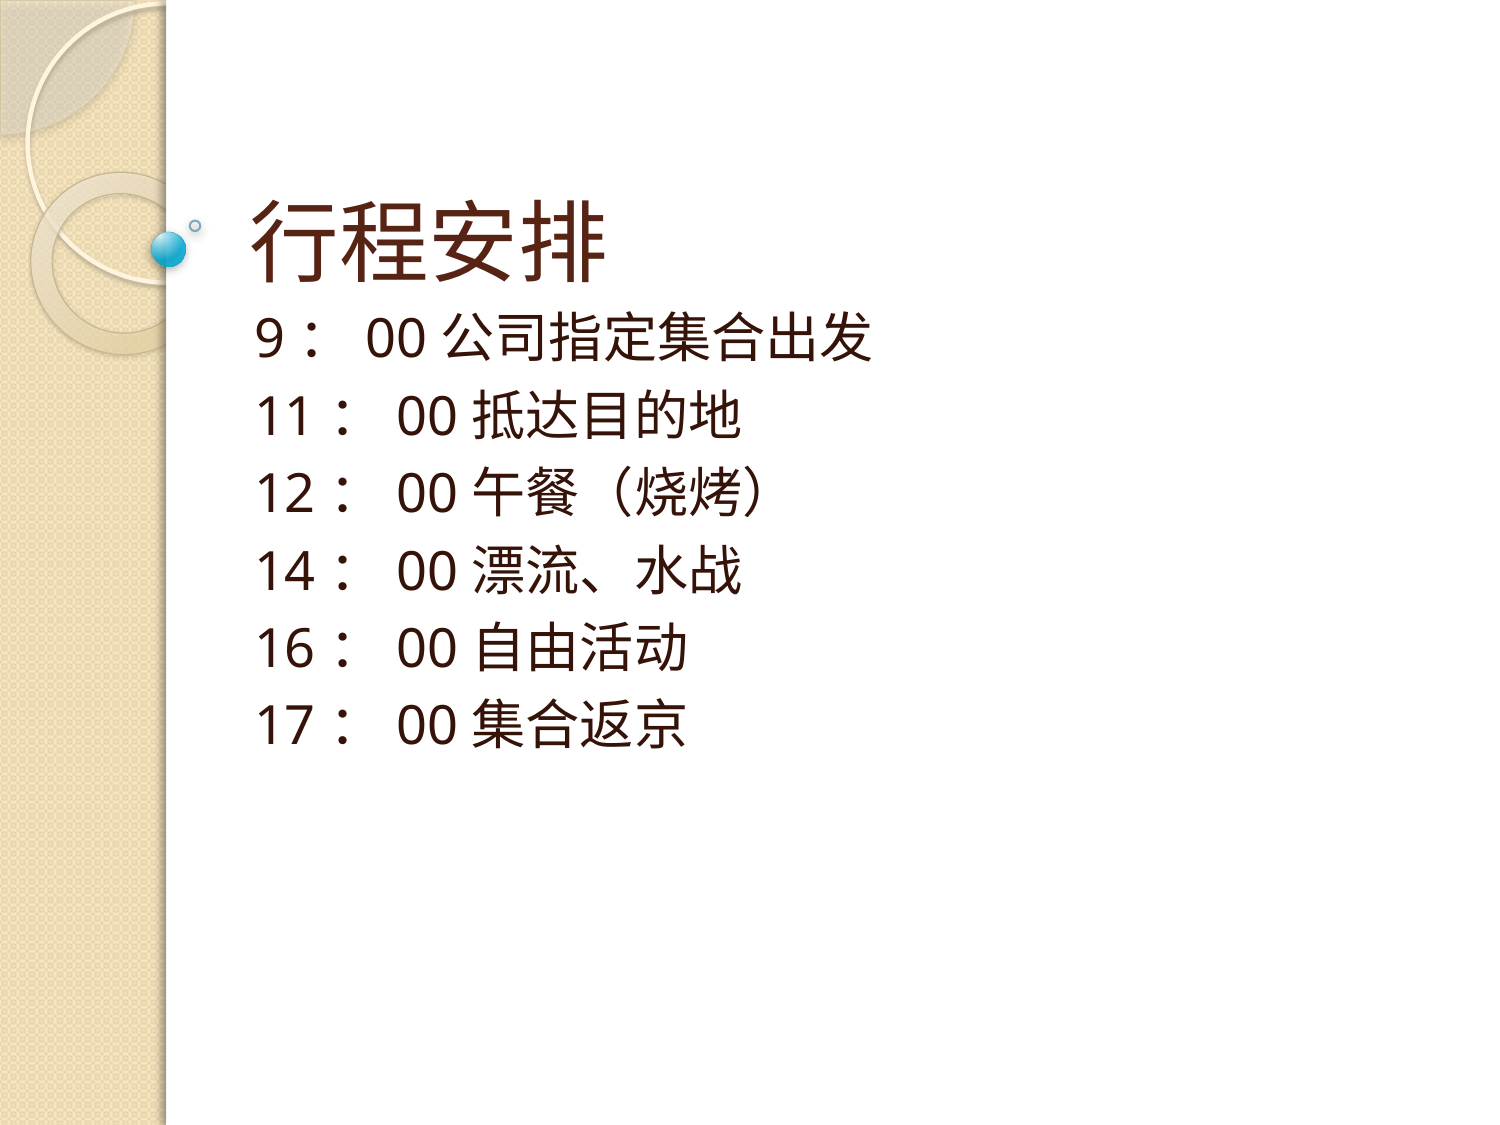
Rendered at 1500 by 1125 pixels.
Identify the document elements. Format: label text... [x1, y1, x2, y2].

title 行程安排 [234, 59, 1450, 301]
subtitle 9：00公司指定集合出发 11：00抵达目的地 12：00午餐（烧烤） 14：00漂流、水战 16：00自由活动 17：00集合返京 [234, 303, 1450, 1071]
